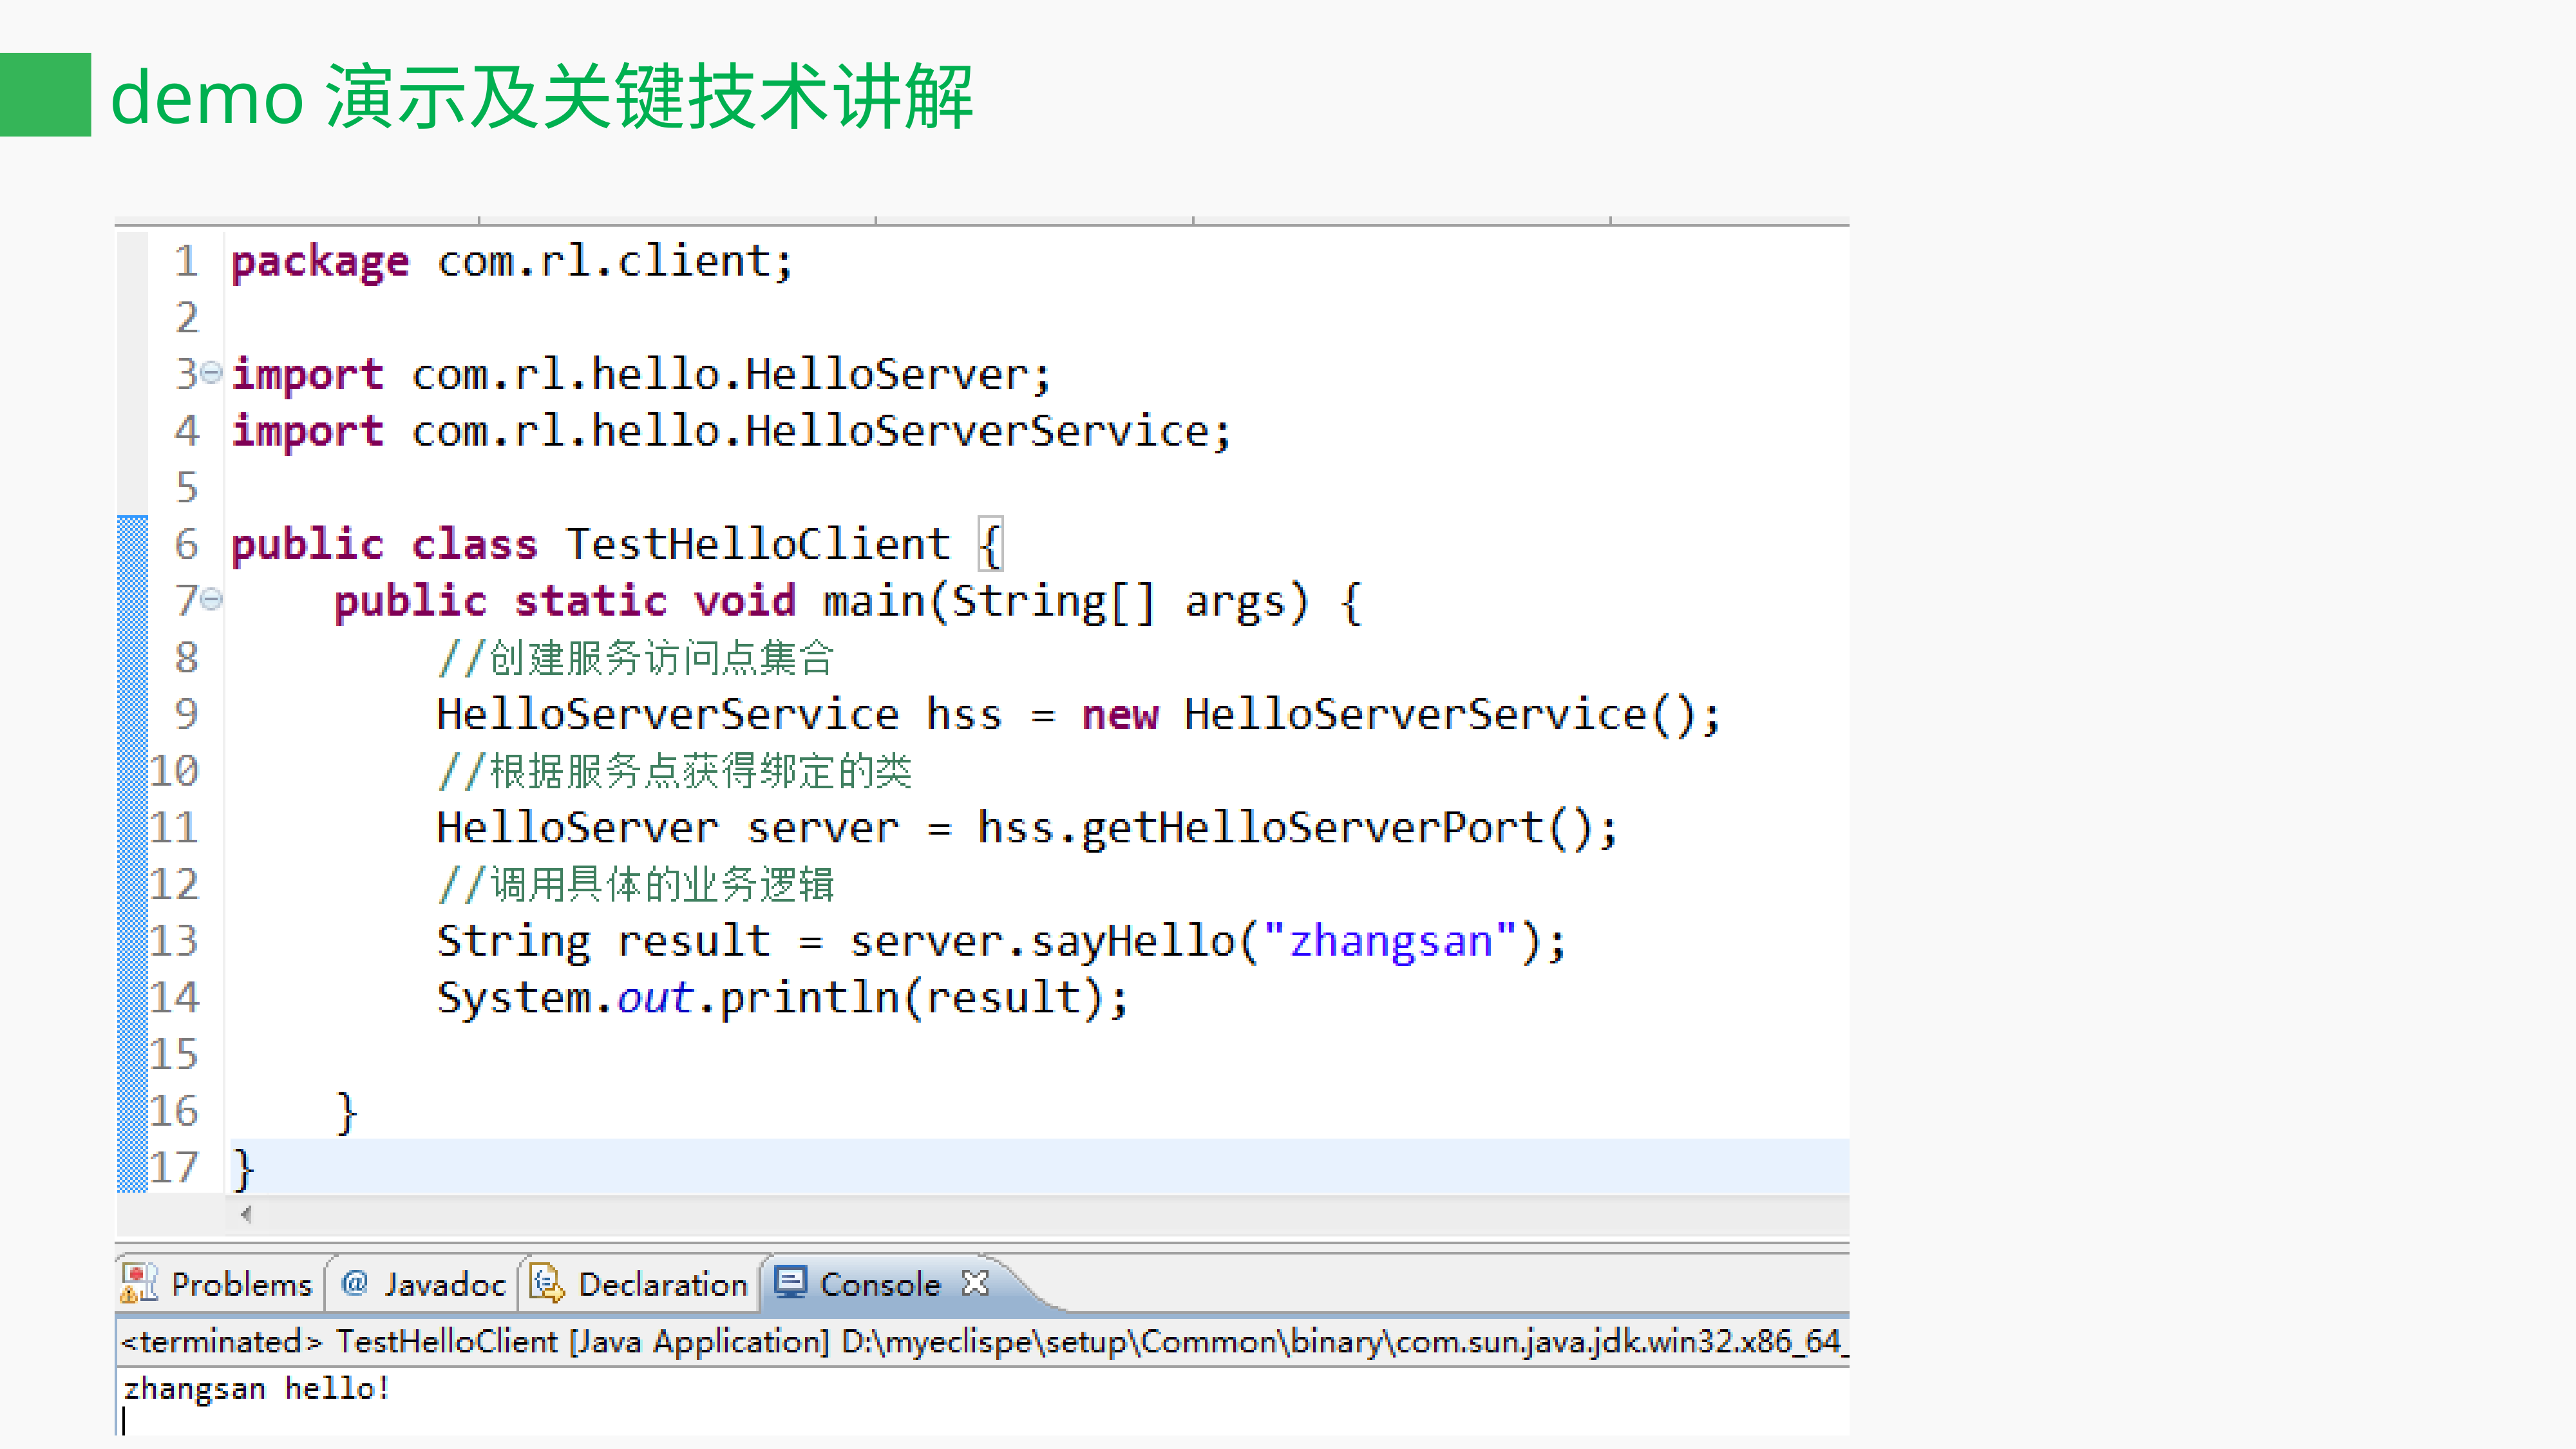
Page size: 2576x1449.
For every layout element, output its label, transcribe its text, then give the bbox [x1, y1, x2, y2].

title demo演示及关键技术讲解 [108, 44, 2540, 144]
picture [115, 216, 1850, 1435]
picture [0, 53, 91, 137]
